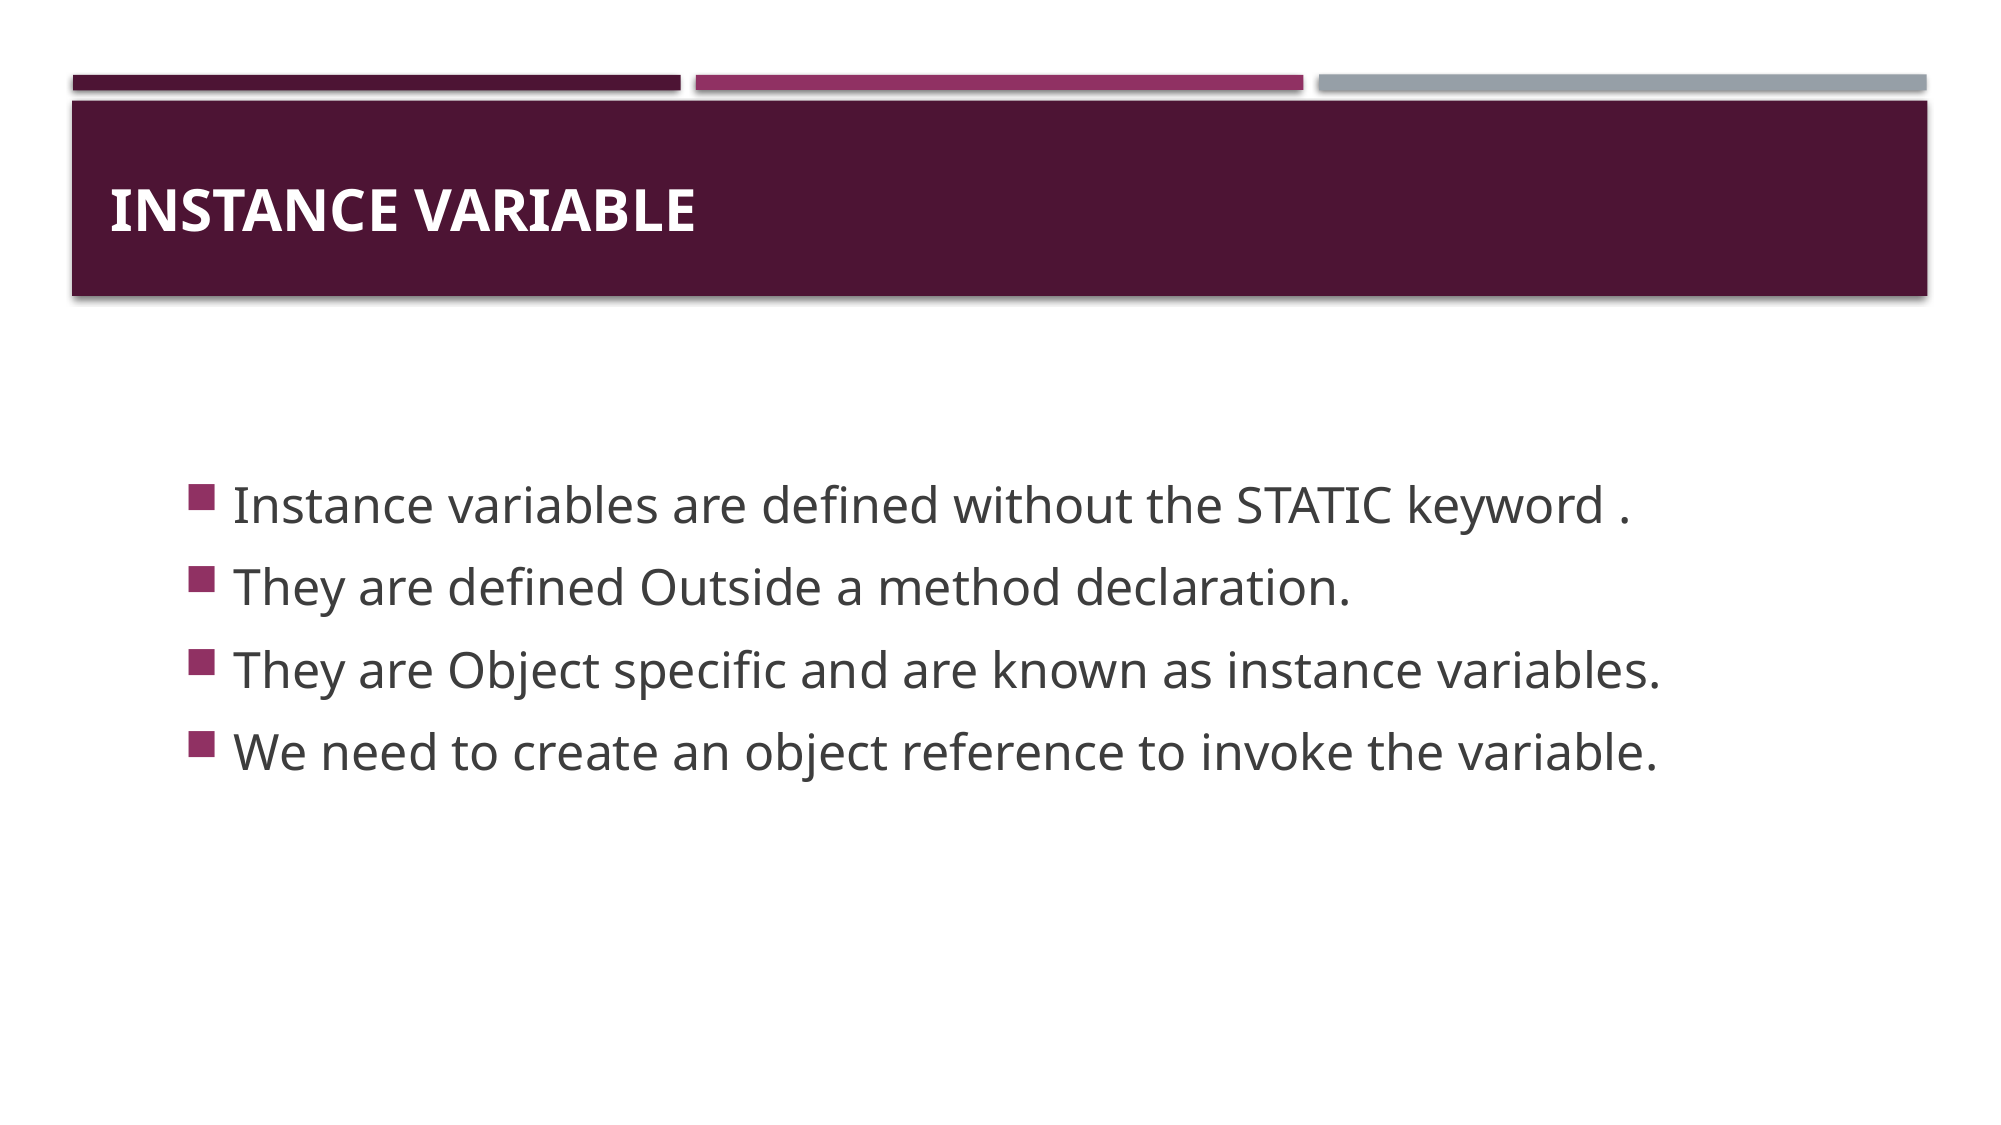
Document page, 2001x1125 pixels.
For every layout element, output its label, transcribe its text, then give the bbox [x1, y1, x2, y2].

list Instance variables are defined without the STATIC keyword . They are defined Outside a method declaration. They are Object specific and are known as instance variables. We need to create an object reference to invoke the variable. [168, 320, 1815, 934]
title Instance Variable [95, 145, 1446, 321]
